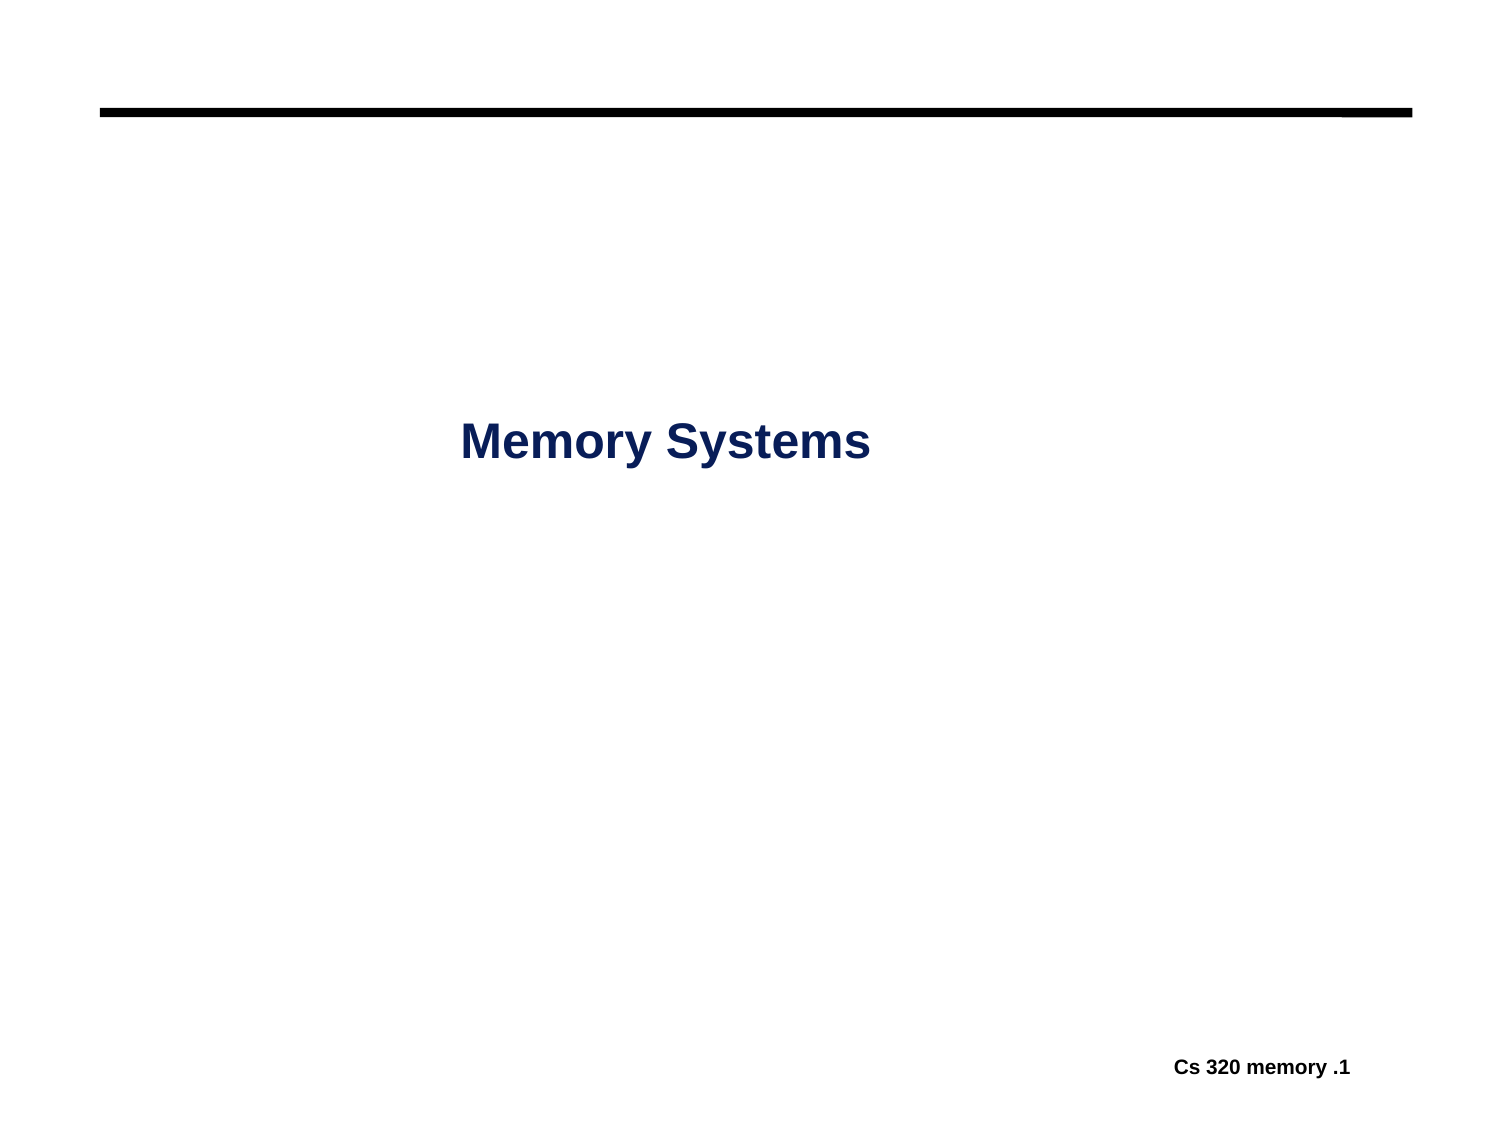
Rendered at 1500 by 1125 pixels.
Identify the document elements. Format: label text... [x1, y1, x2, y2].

title Memory Systems [449, 411, 884, 474]
